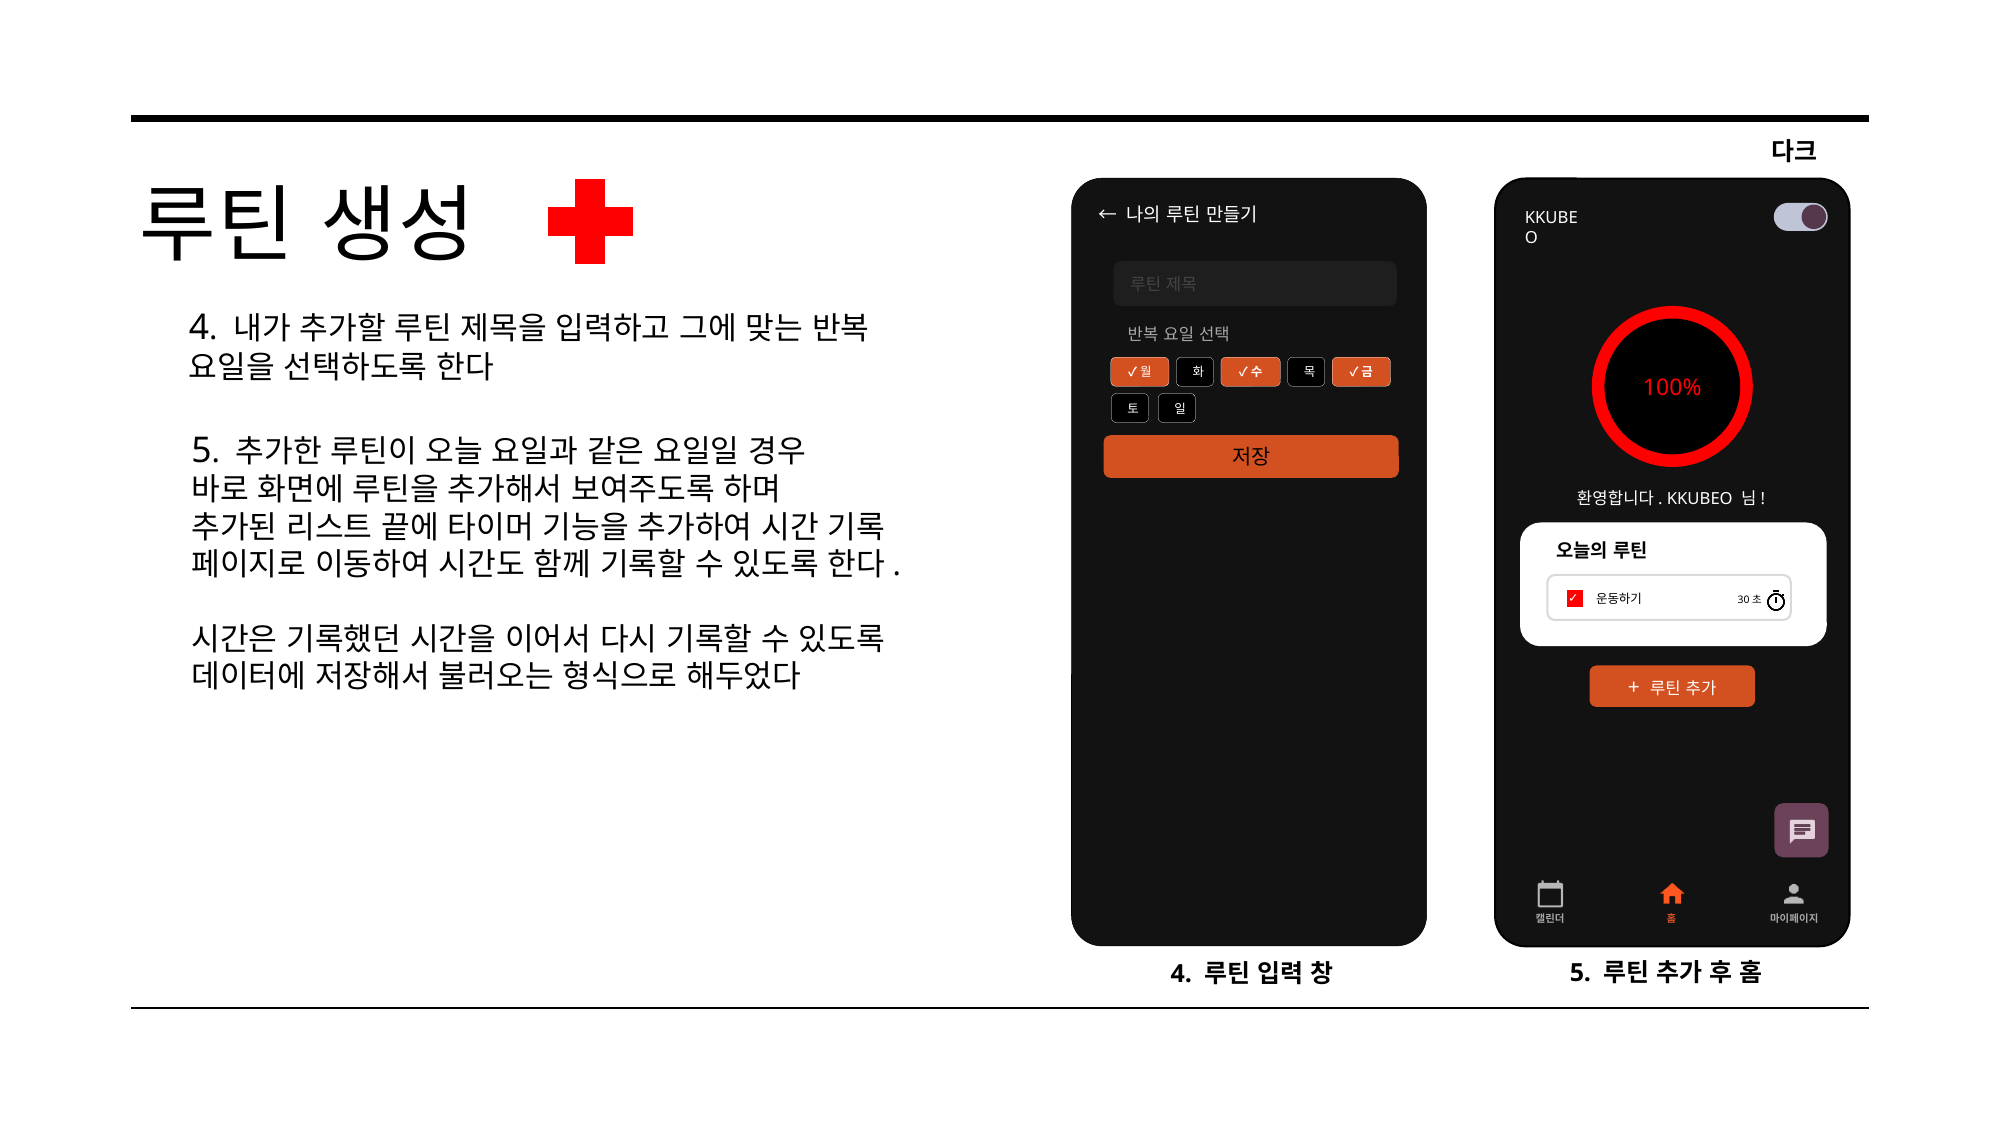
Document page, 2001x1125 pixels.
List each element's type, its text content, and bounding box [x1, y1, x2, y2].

text_box 5. 추가한 루틴이 오늘 요일과 같은 요일일 경우 바로 화면에 루틴을 추가해서 보여주도록 하며 추가된 리스트 끝에 타이머 기능을 추가하여 시간 기록 페이지로 이동하여 시간도 함께 기록할 수 있도록 한다. 시간은 기록했던 시간을 이어서 다시 기록할 수 있도록 데이터에 저장해서 불러오는 형식으로 해두었다 [176, 419, 917, 702]
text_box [1495, 128, 1855, 995]
text_box 4. 루틴 입력 창 [1155, 950, 1380, 996]
picture [1764, 589, 1787, 612]
title 루틴 생성 [121, 153, 617, 304]
text_box 4. 내가 추가할 루틴 제목을 입력하고 그에 맞는 반복 요일을 선택하도록 한다 [174, 296, 894, 392]
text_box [1071, 178, 1427, 946]
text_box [1519, 879, 1836, 933]
text_box [548, 179, 633, 264]
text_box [1774, 803, 1829, 858]
